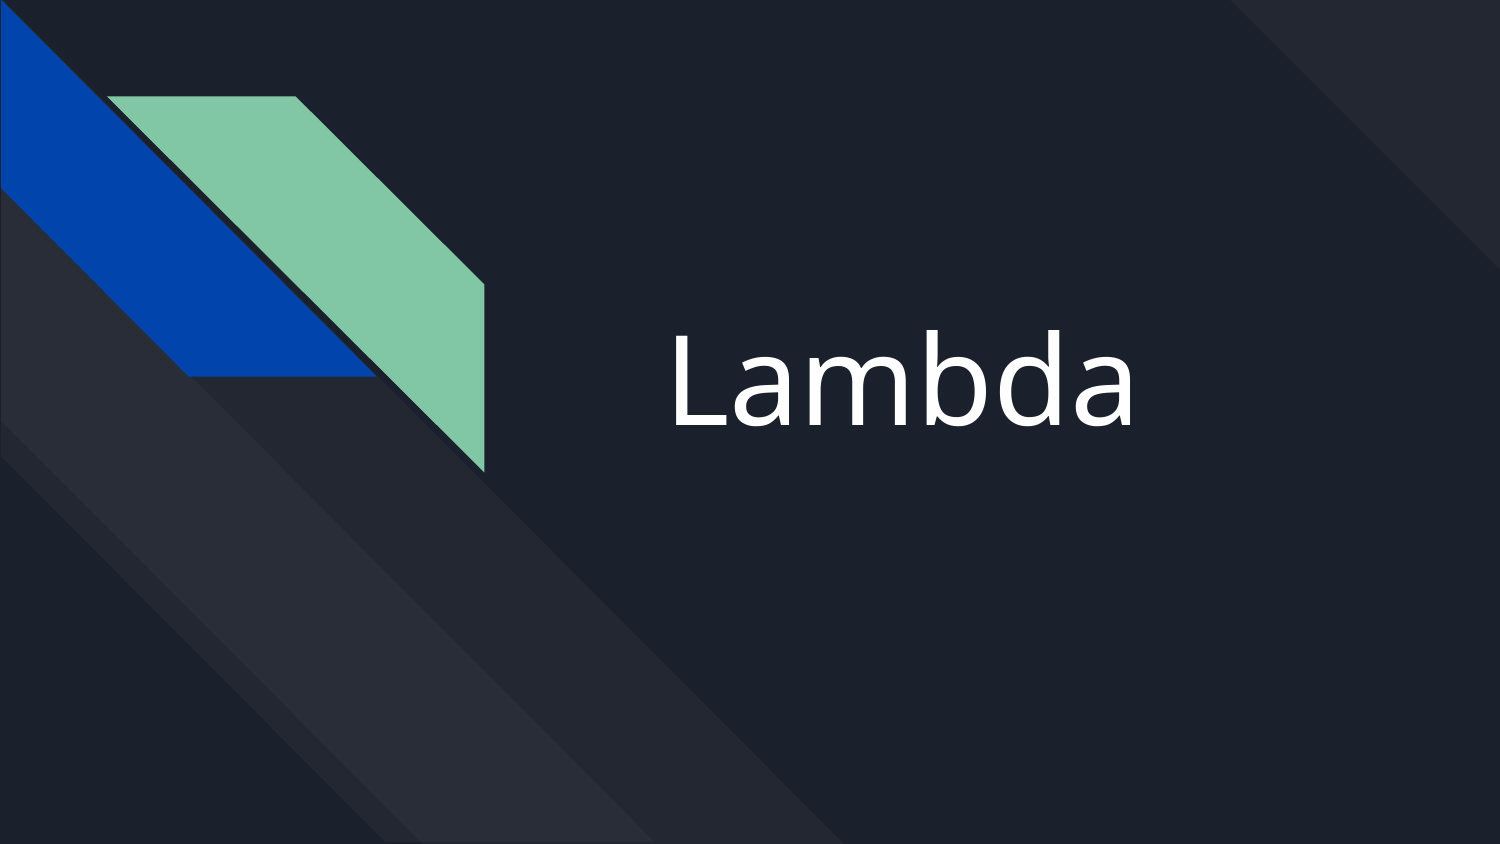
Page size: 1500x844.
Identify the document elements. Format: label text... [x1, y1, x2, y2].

title Lambda [649, 276, 1500, 791]
